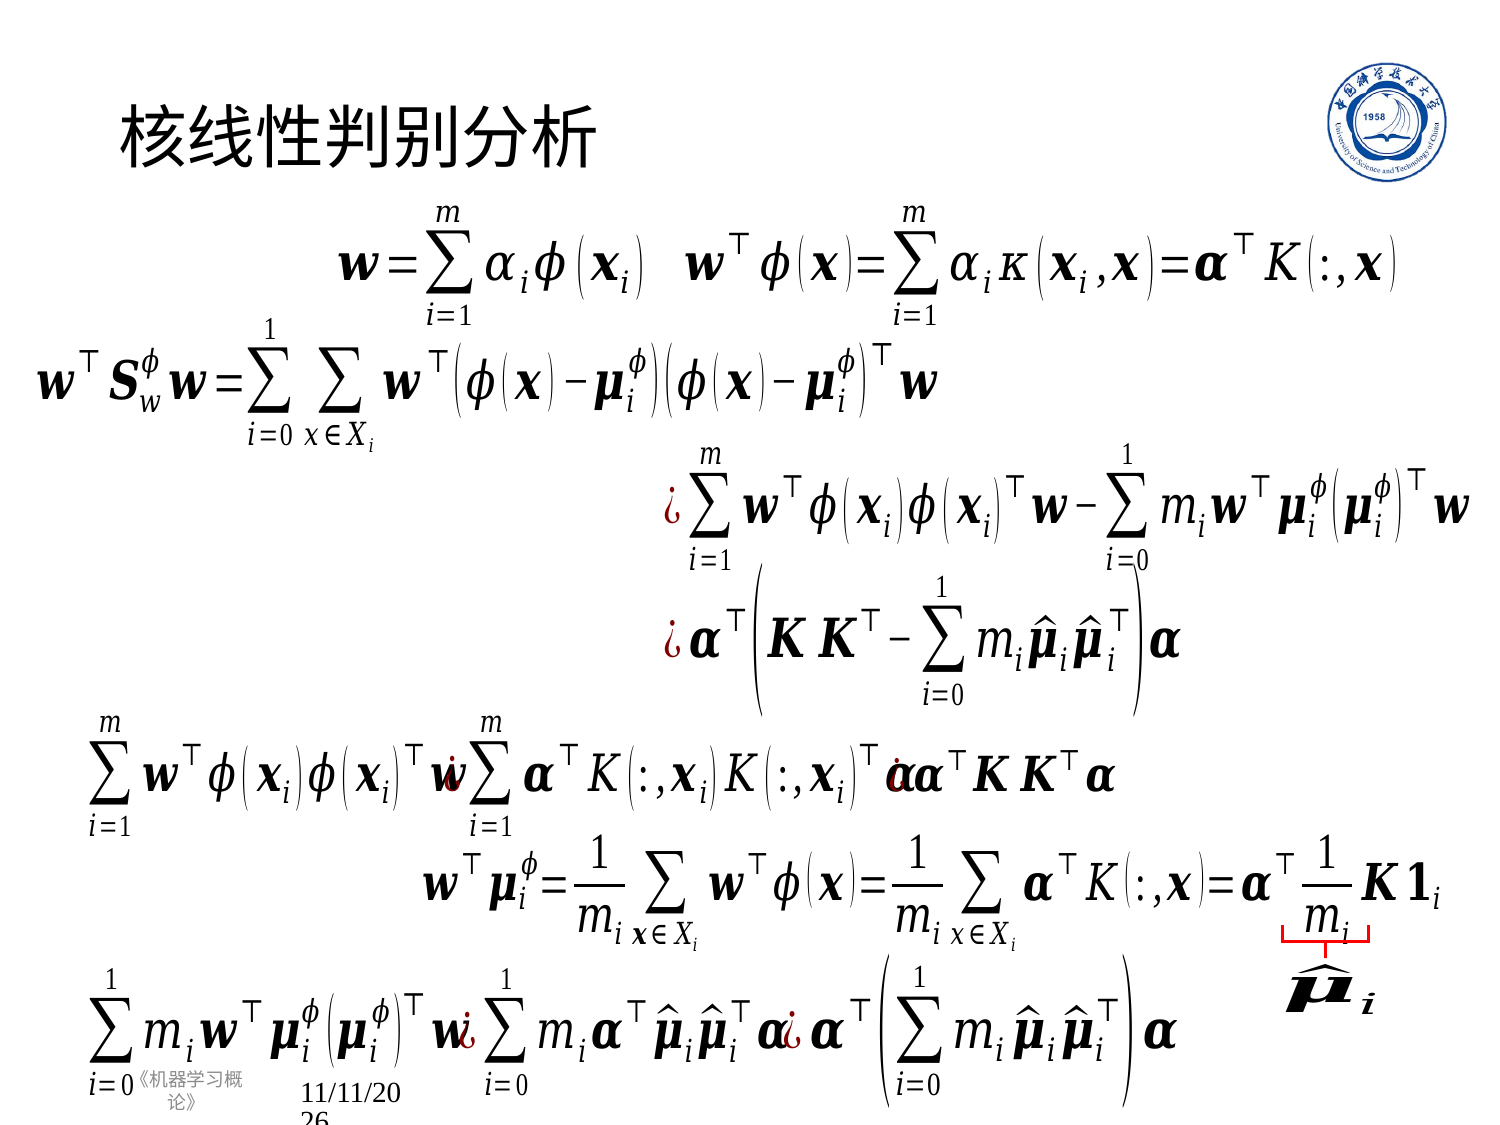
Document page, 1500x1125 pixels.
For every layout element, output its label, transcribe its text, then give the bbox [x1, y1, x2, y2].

footer 《机器学习概论》 [104, 1068, 270, 1113]
slide_number [1372, 144, 1476, 205]
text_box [422, 823, 1441, 1022]
title 核线性判别分析 [103, 59, 1397, 221]
picture [1397, 59, 1450, 144]
slide_number [285, 1068, 422, 1113]
